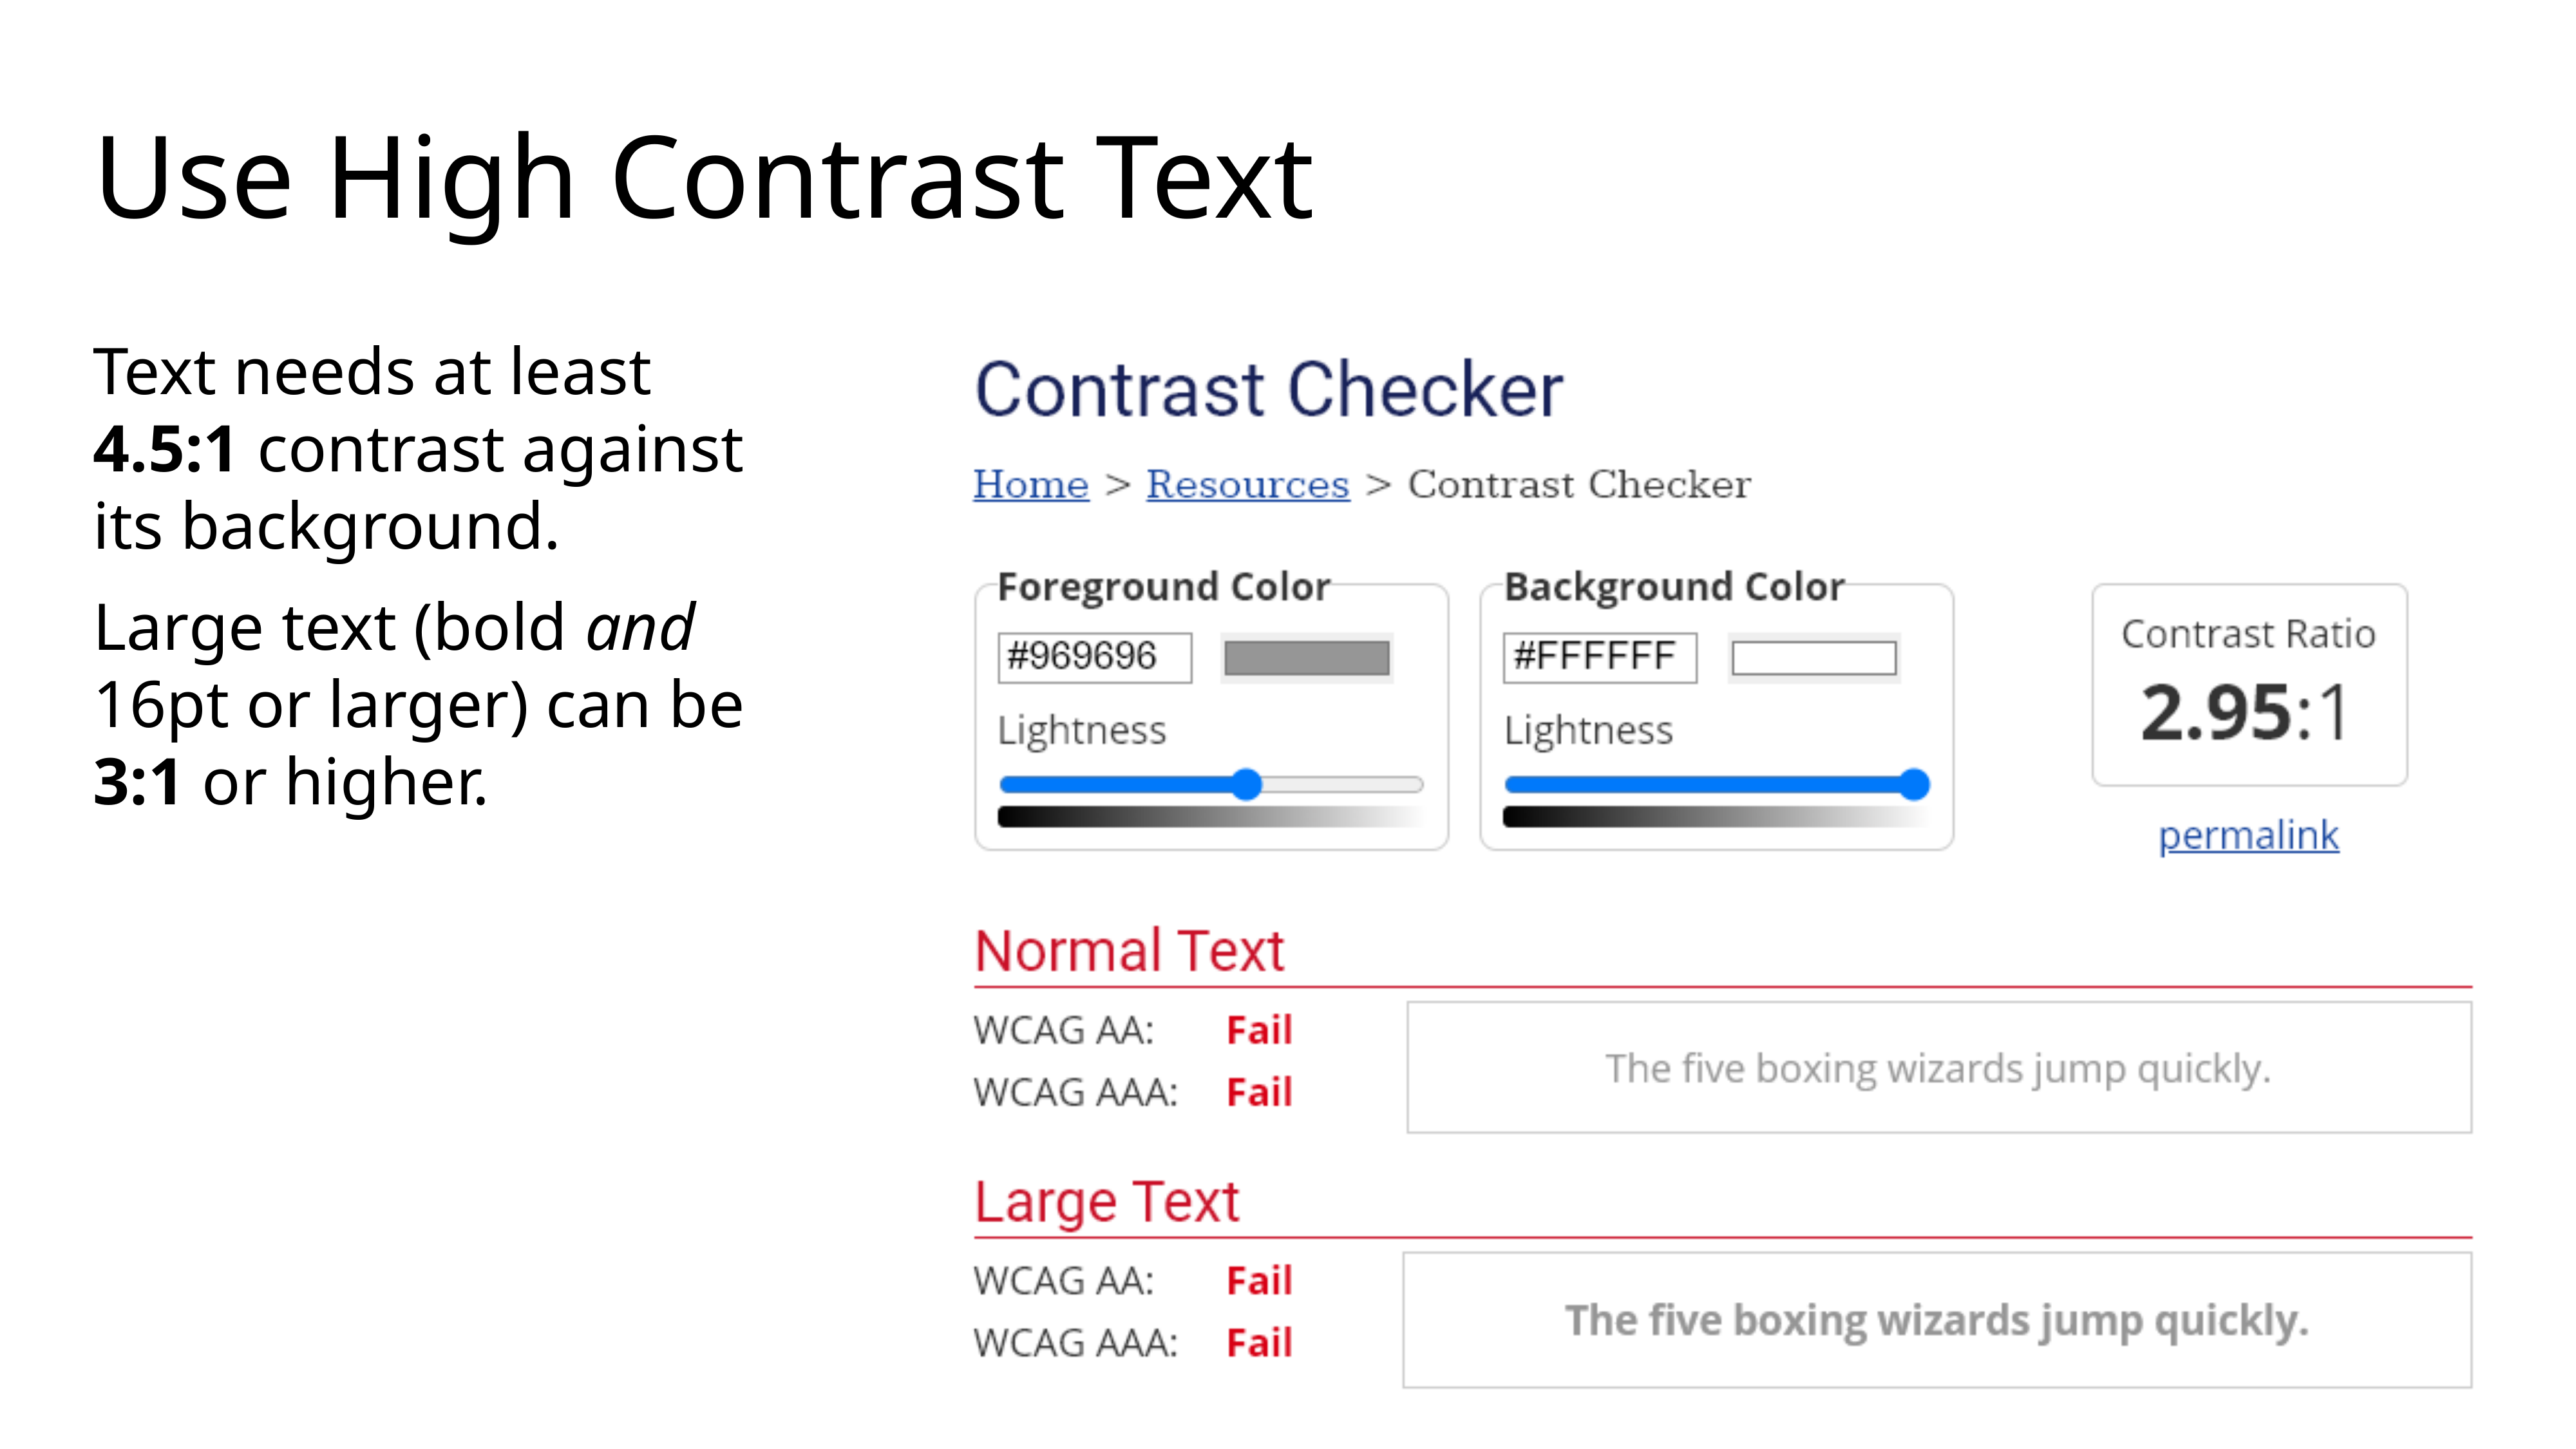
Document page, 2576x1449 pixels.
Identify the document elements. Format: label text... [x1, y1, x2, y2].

title Use High Contrast Text [88, 125, 2488, 287]
picture [940, 329, 2488, 1406]
list Text needs at least 4.5:1 contrast against its background. Large text (bold and 16pt or larger) can be 3:1 or higher. [88, 325, 792, 1287]
